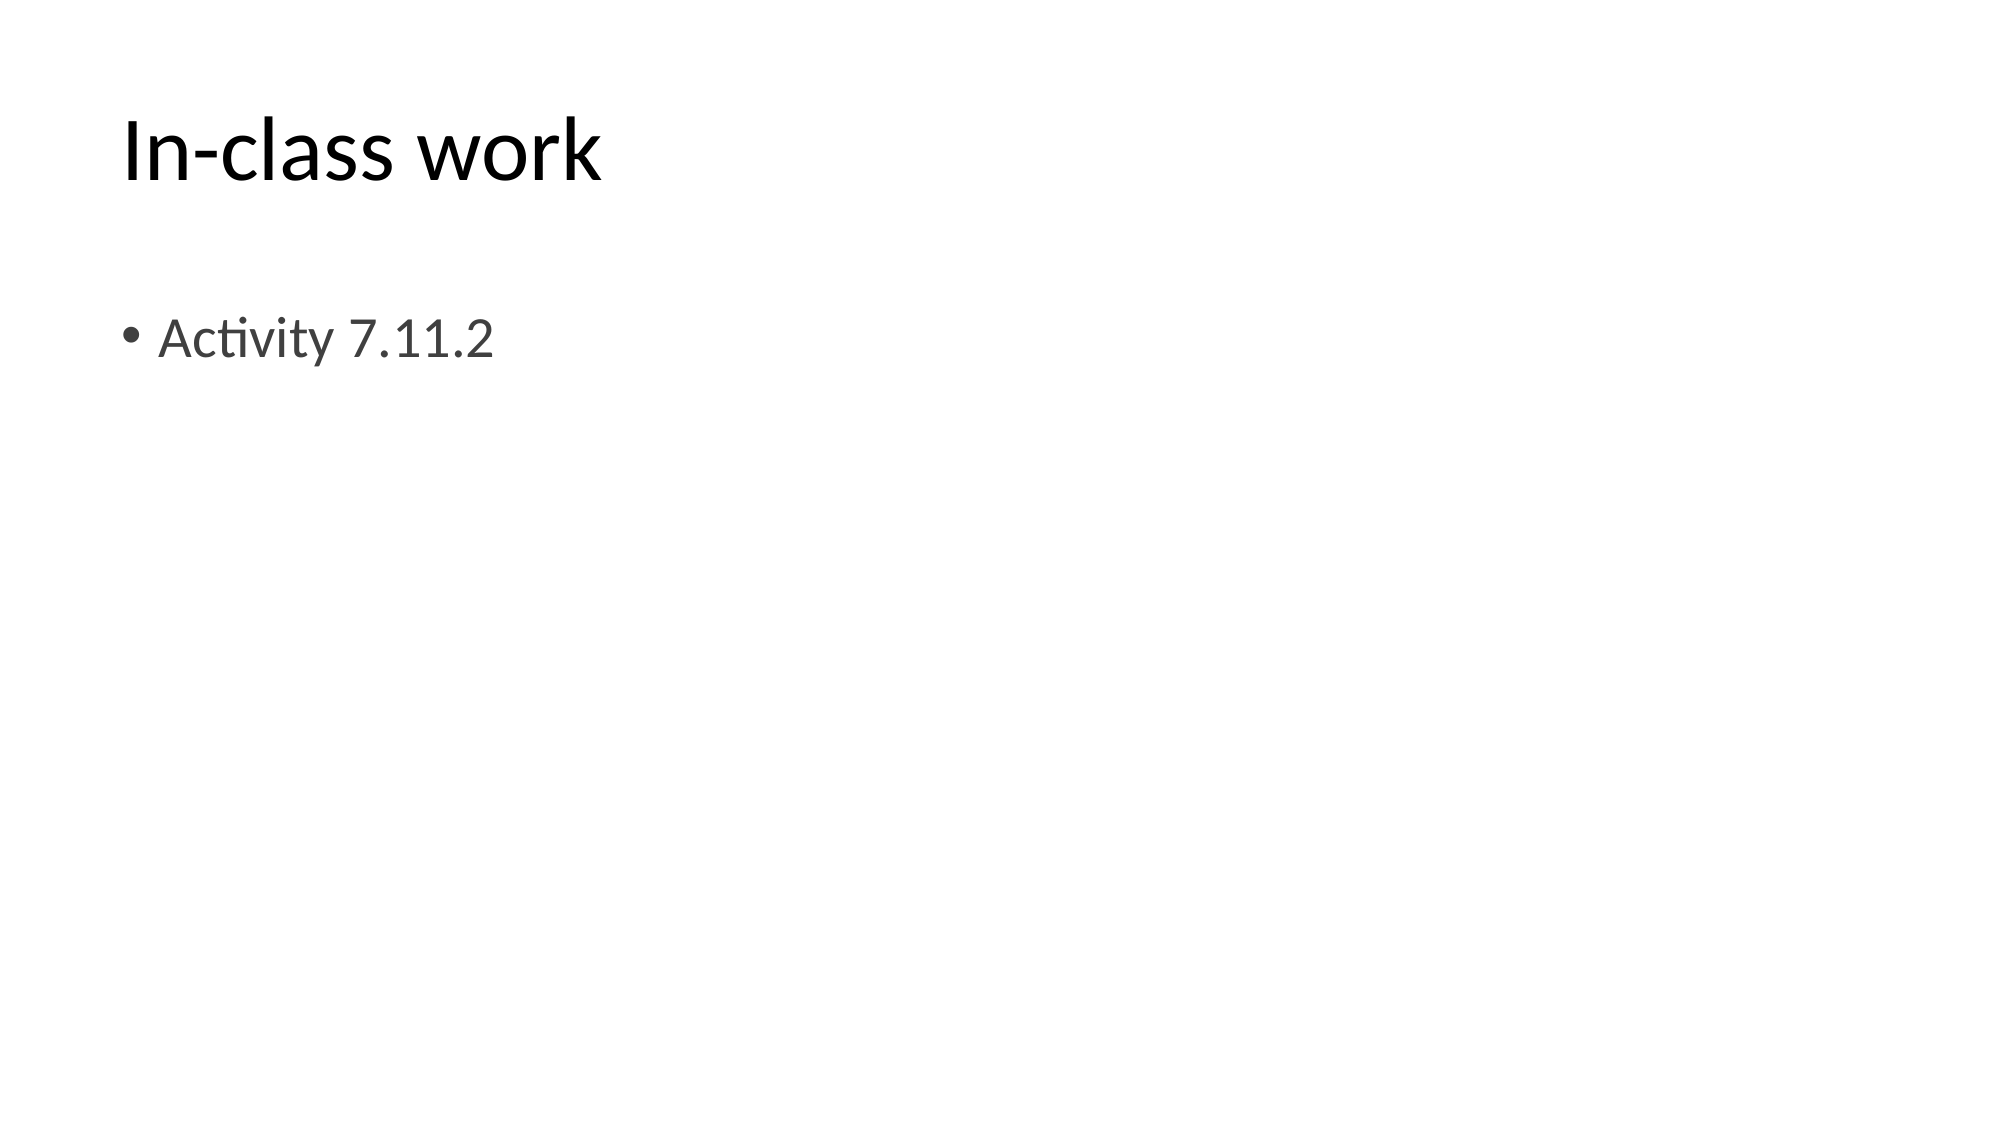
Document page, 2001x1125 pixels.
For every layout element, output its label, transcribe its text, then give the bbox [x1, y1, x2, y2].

title In-class work [106, 42, 1832, 260]
list Activity 7.11.2 [106, 299, 1832, 1014]
